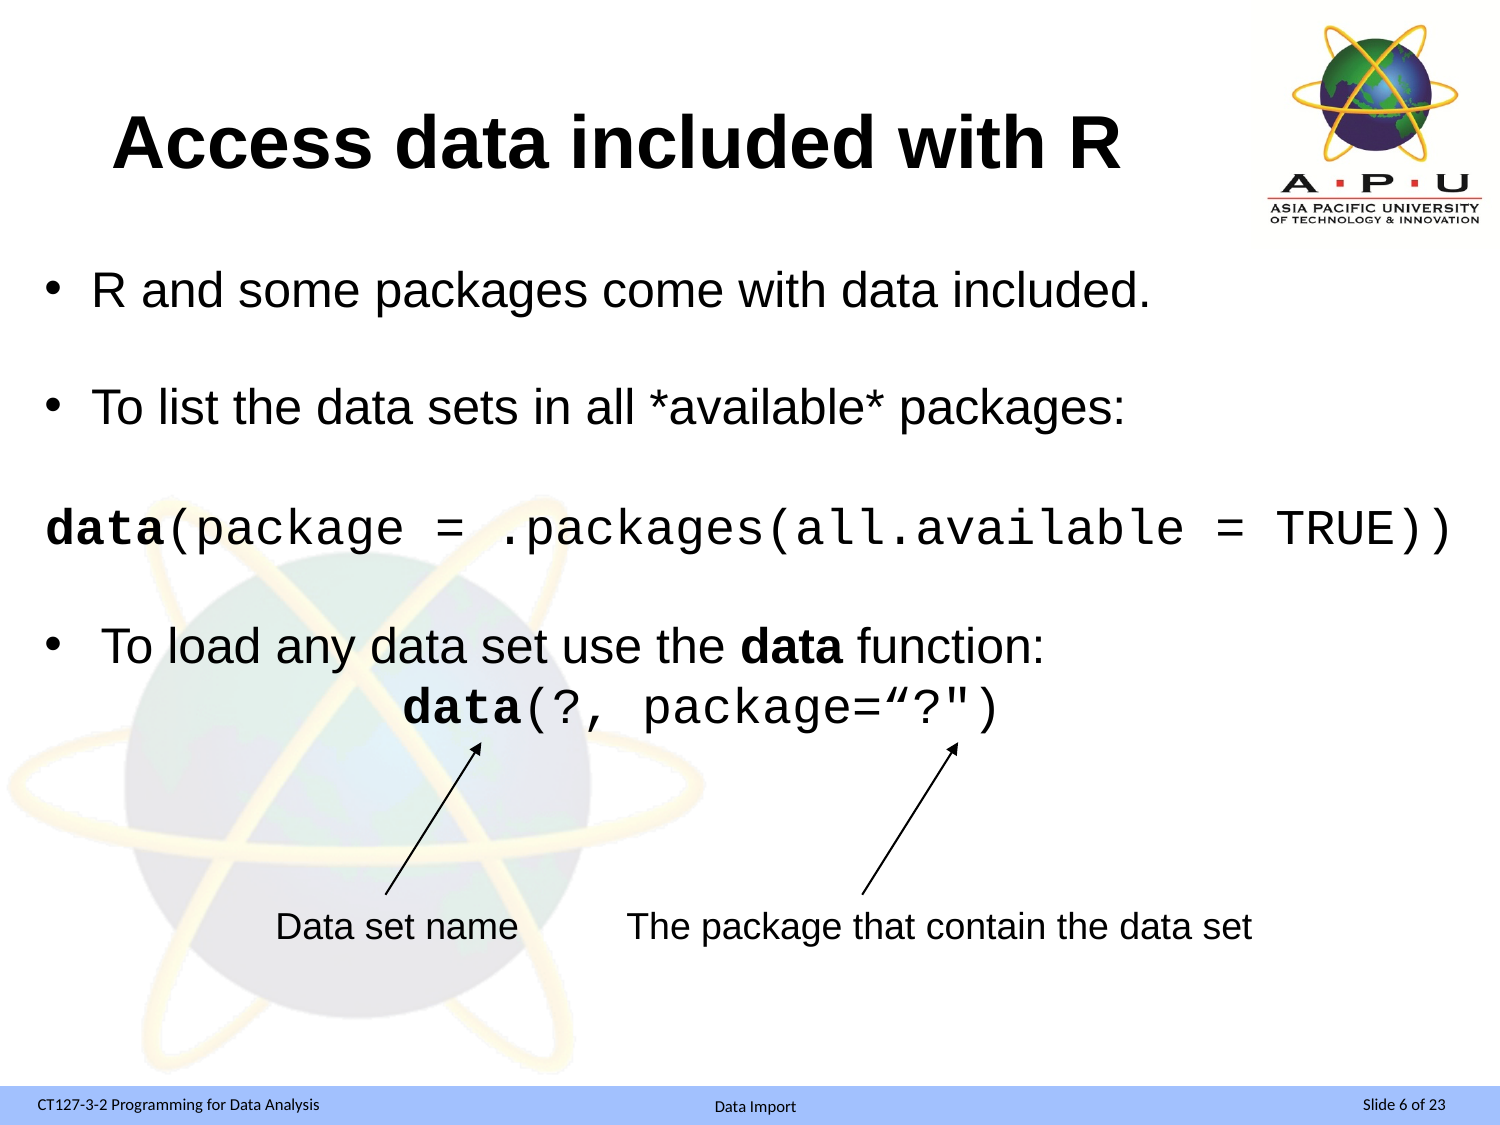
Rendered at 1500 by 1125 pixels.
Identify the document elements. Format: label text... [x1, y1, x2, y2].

text_box To load any data set use the data function: data(?, package=“?") [29, 605, 1375, 741]
picture [1251, 0, 1500, 249]
text_box R and some packages come with data included. [29, 249, 1471, 325]
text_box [258, 741, 536, 956]
text_box To list the data sets in all *available* packages: data(package = .packages(all.available = TRUE)) [29, 367, 1471, 562]
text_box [607, 741, 1272, 956]
title Access data included with R [0, 45, 1235, 233]
